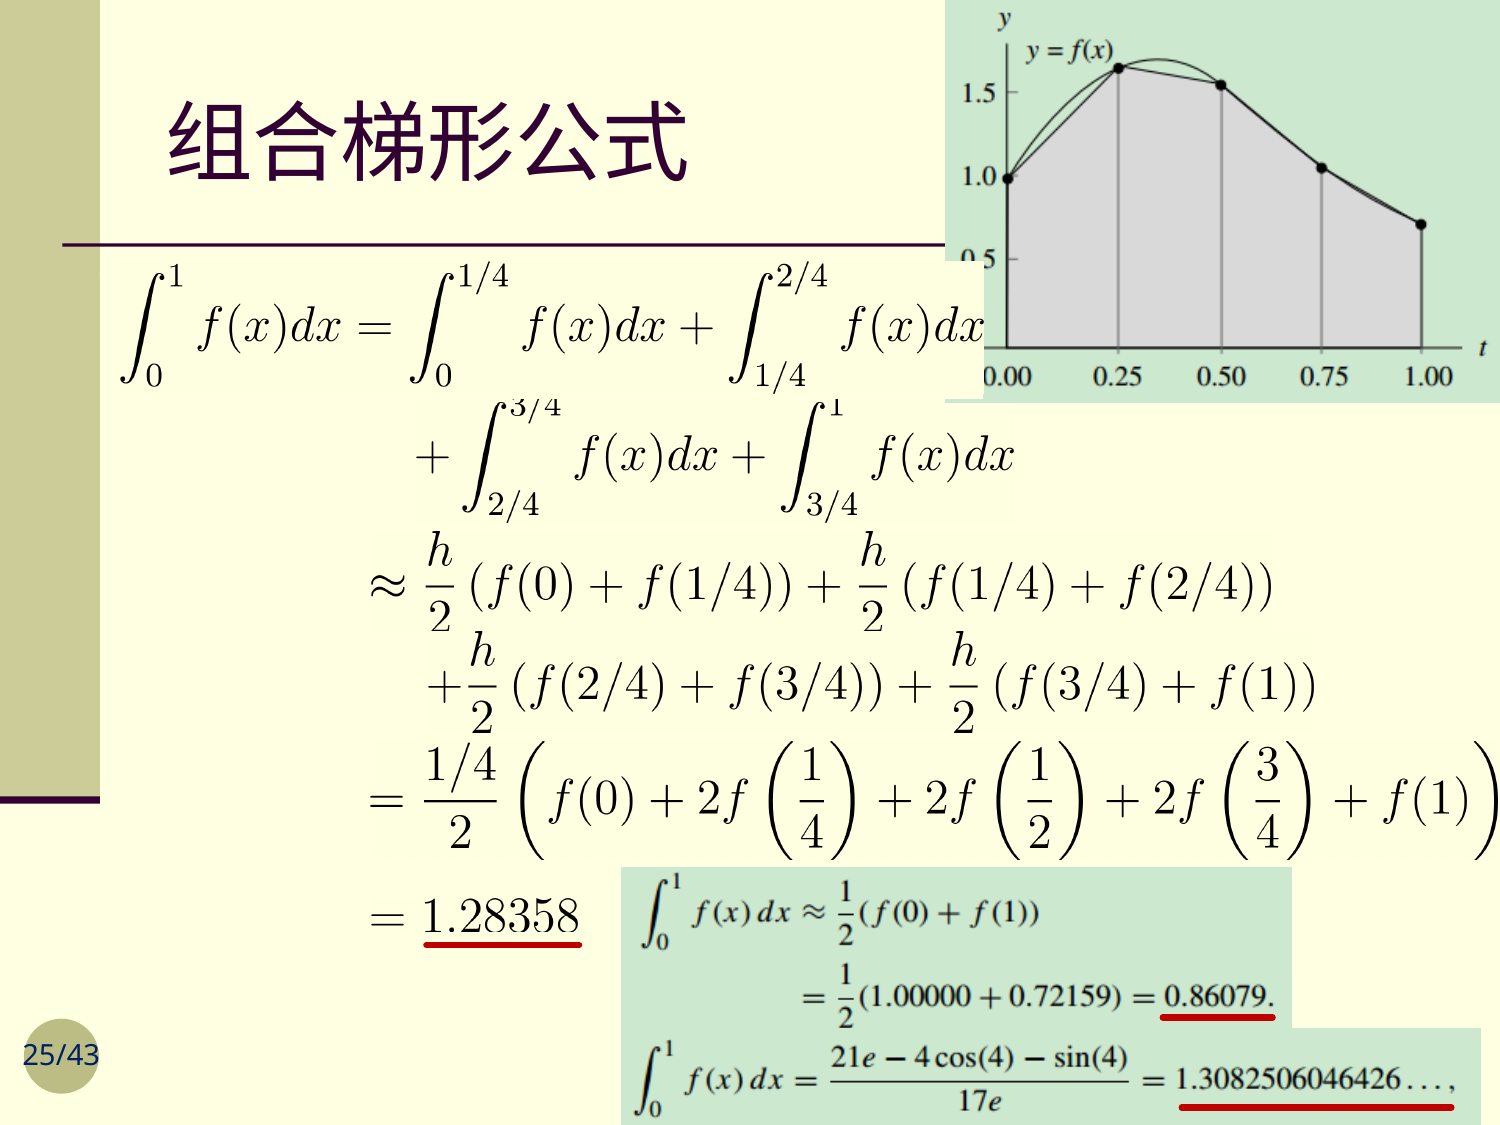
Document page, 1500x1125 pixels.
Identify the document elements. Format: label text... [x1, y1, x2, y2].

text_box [413, 399, 1016, 528]
picture [621, 867, 1481, 1125]
picture [945, 0, 1500, 404]
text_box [369, 894, 580, 945]
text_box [368, 737, 1500, 863]
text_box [368, 527, 1273, 637]
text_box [118, 257, 986, 399]
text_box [426, 627, 1316, 737]
title 组合梯形公式 [150, 45, 945, 234]
